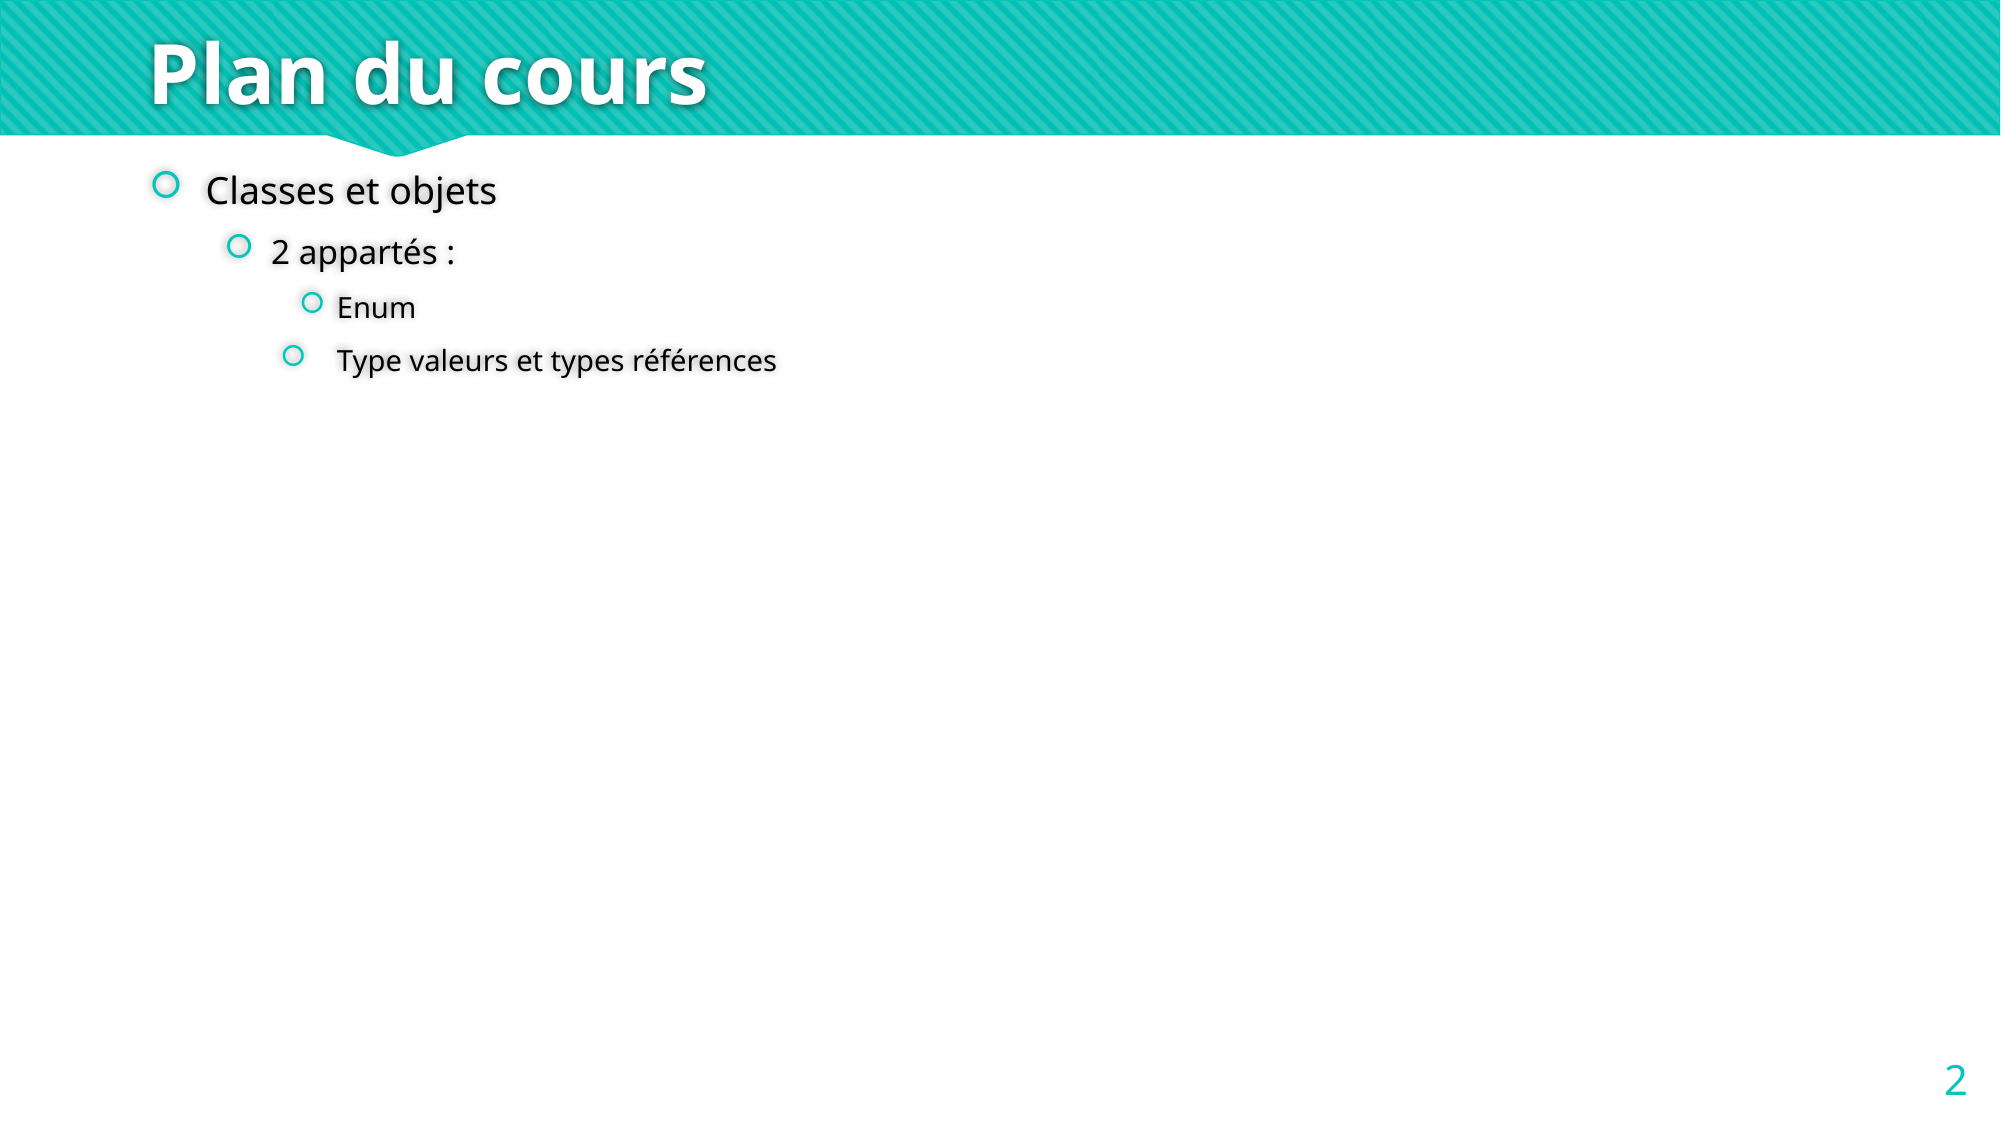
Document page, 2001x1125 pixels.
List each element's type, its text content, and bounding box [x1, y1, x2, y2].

slide_number 2 [1809, 1031, 1984, 1113]
list Classes et objets 2 appartés : Enum Type valeurs et types références [134, 159, 1866, 1113]
title Plan du cours [132, 0, 1868, 130]
